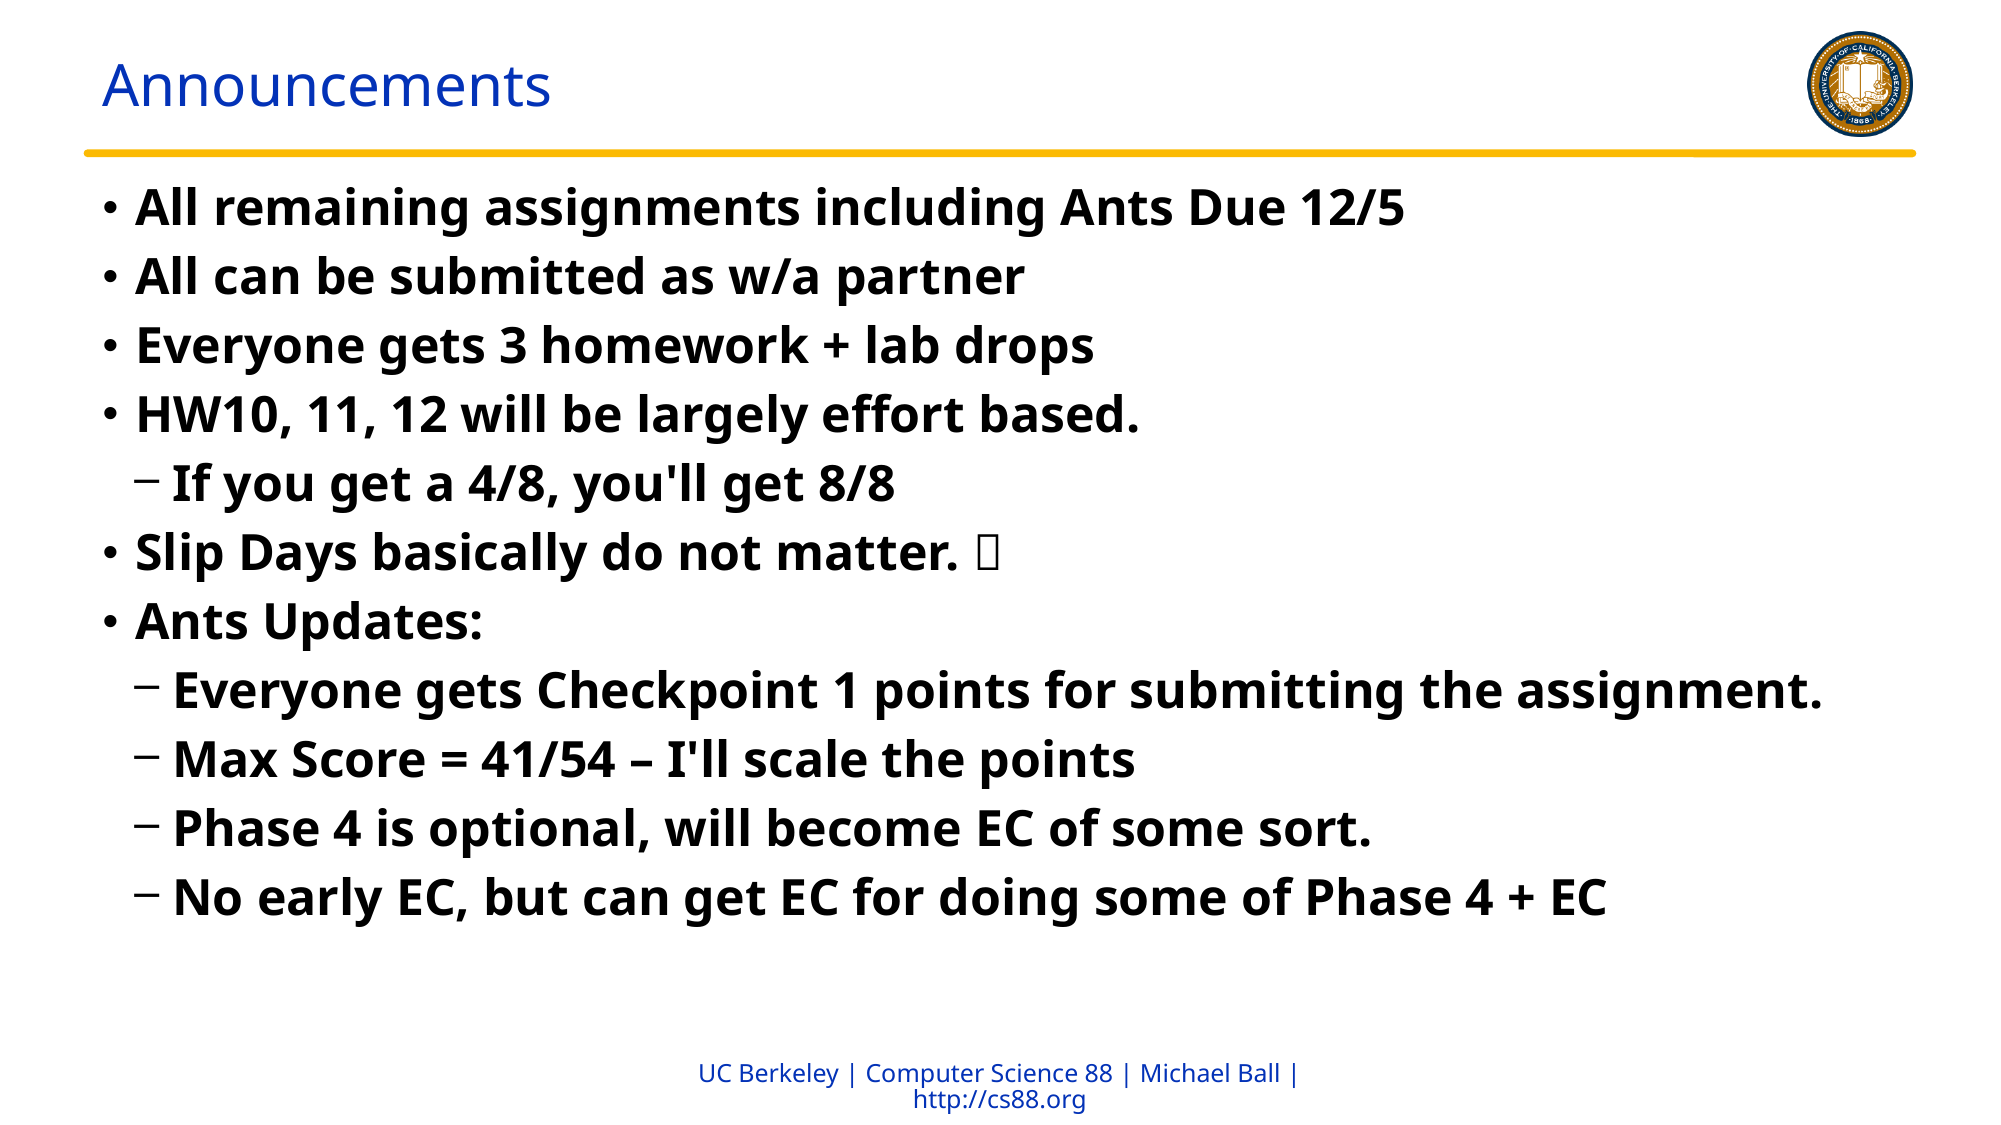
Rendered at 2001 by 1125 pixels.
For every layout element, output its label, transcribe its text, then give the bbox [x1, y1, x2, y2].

title Announcements [87, 27, 1763, 148]
picture [1807, 31, 1913, 137]
list All remaining assignments including Ants Due 12/5 All can be submitted as w/a partner Everyone gets 3 homework + lab drops HW10, 11, 12 will be largely effort based. If you get a 4/8, you'll get 8/8 Slip Days basically do not matter.  Ants Updates: Everyone gets Checkpoint 1 points for submitting the assignment. Max Score = 41/54 – I'll scale the points Phase 4 is optional, will become EC of some sort. No early EC, but can get EC for doing some of Phase 4 + EC [87, 174, 1913, 1038]
